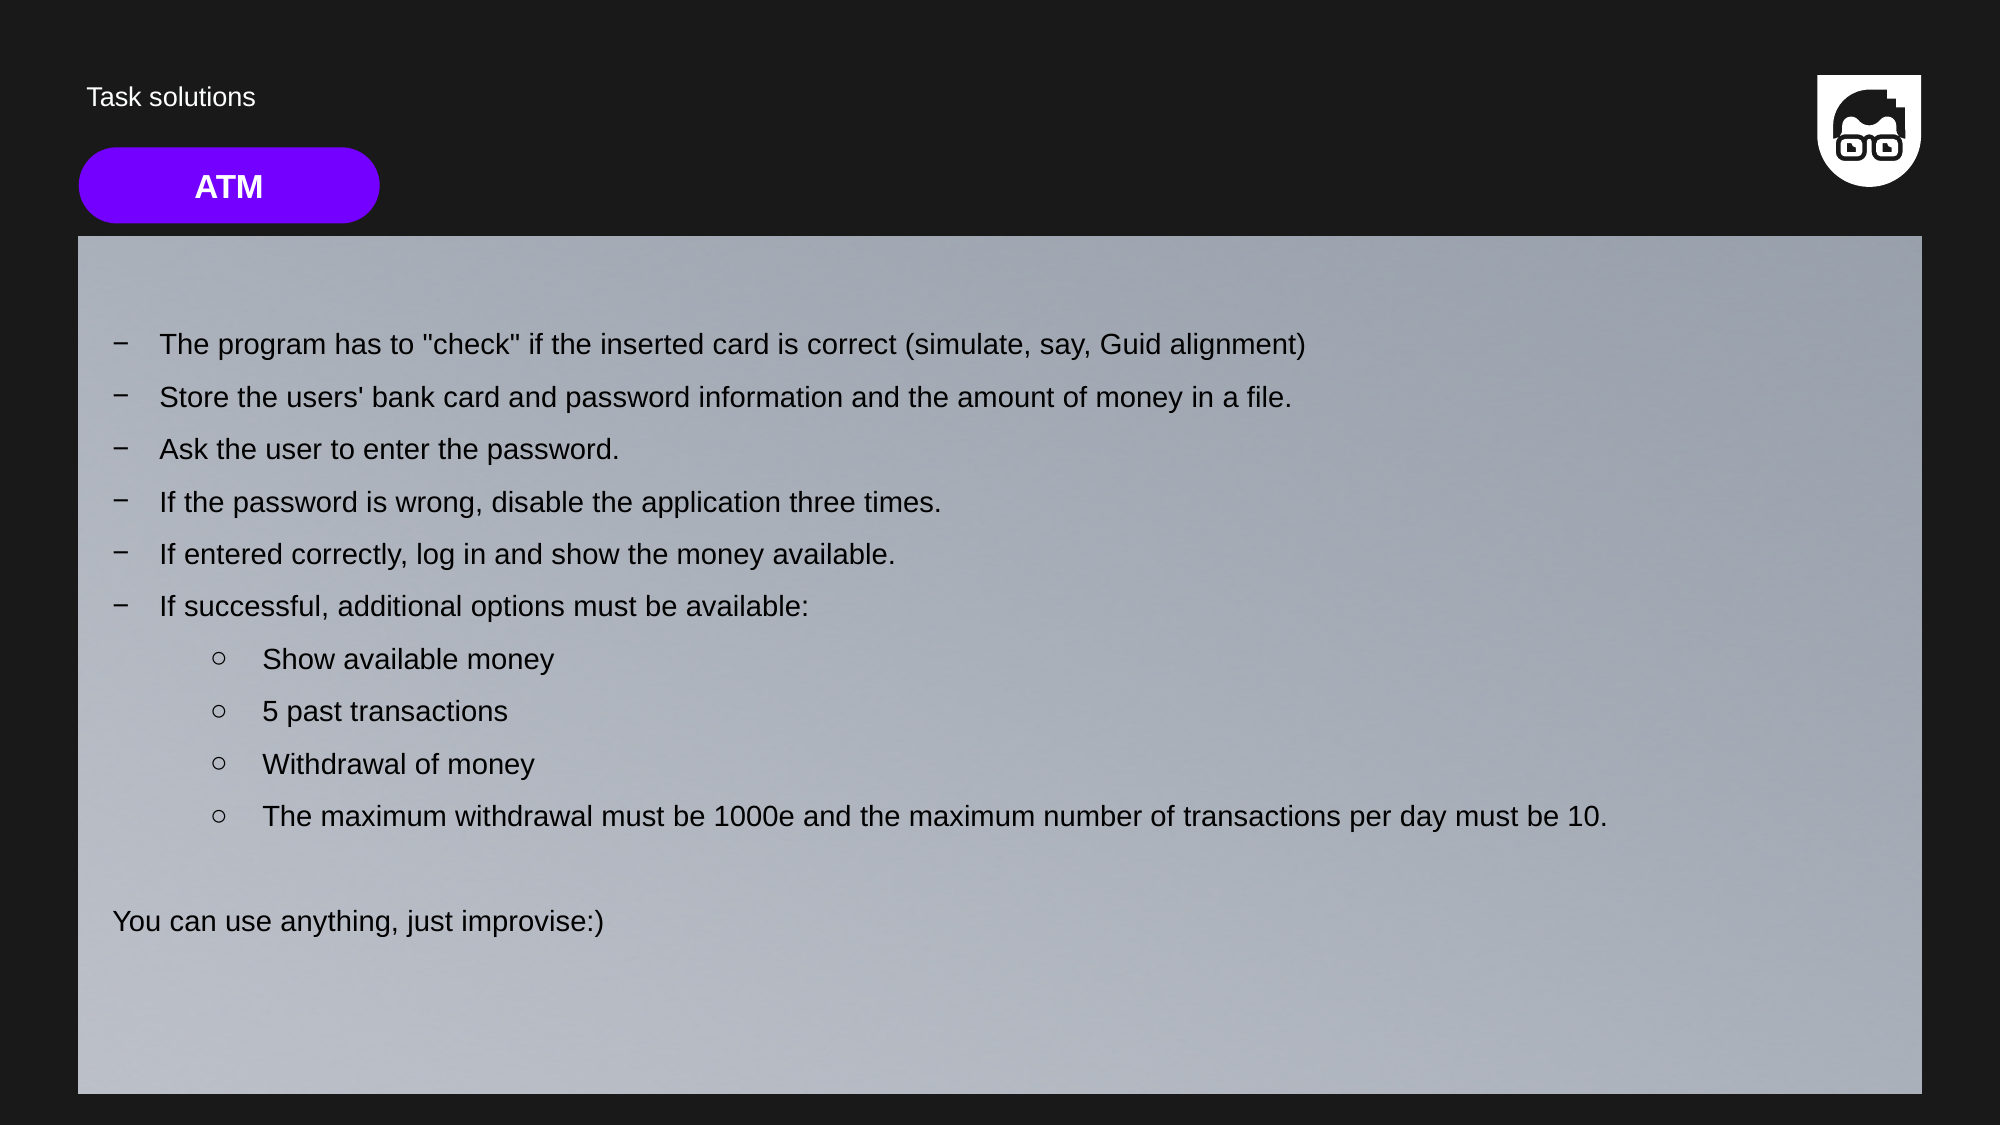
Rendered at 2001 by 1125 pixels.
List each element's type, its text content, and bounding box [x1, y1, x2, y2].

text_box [78, 147, 380, 224]
list Task solutions [78, 75, 1000, 150]
picture [78, 236, 1922, 1095]
